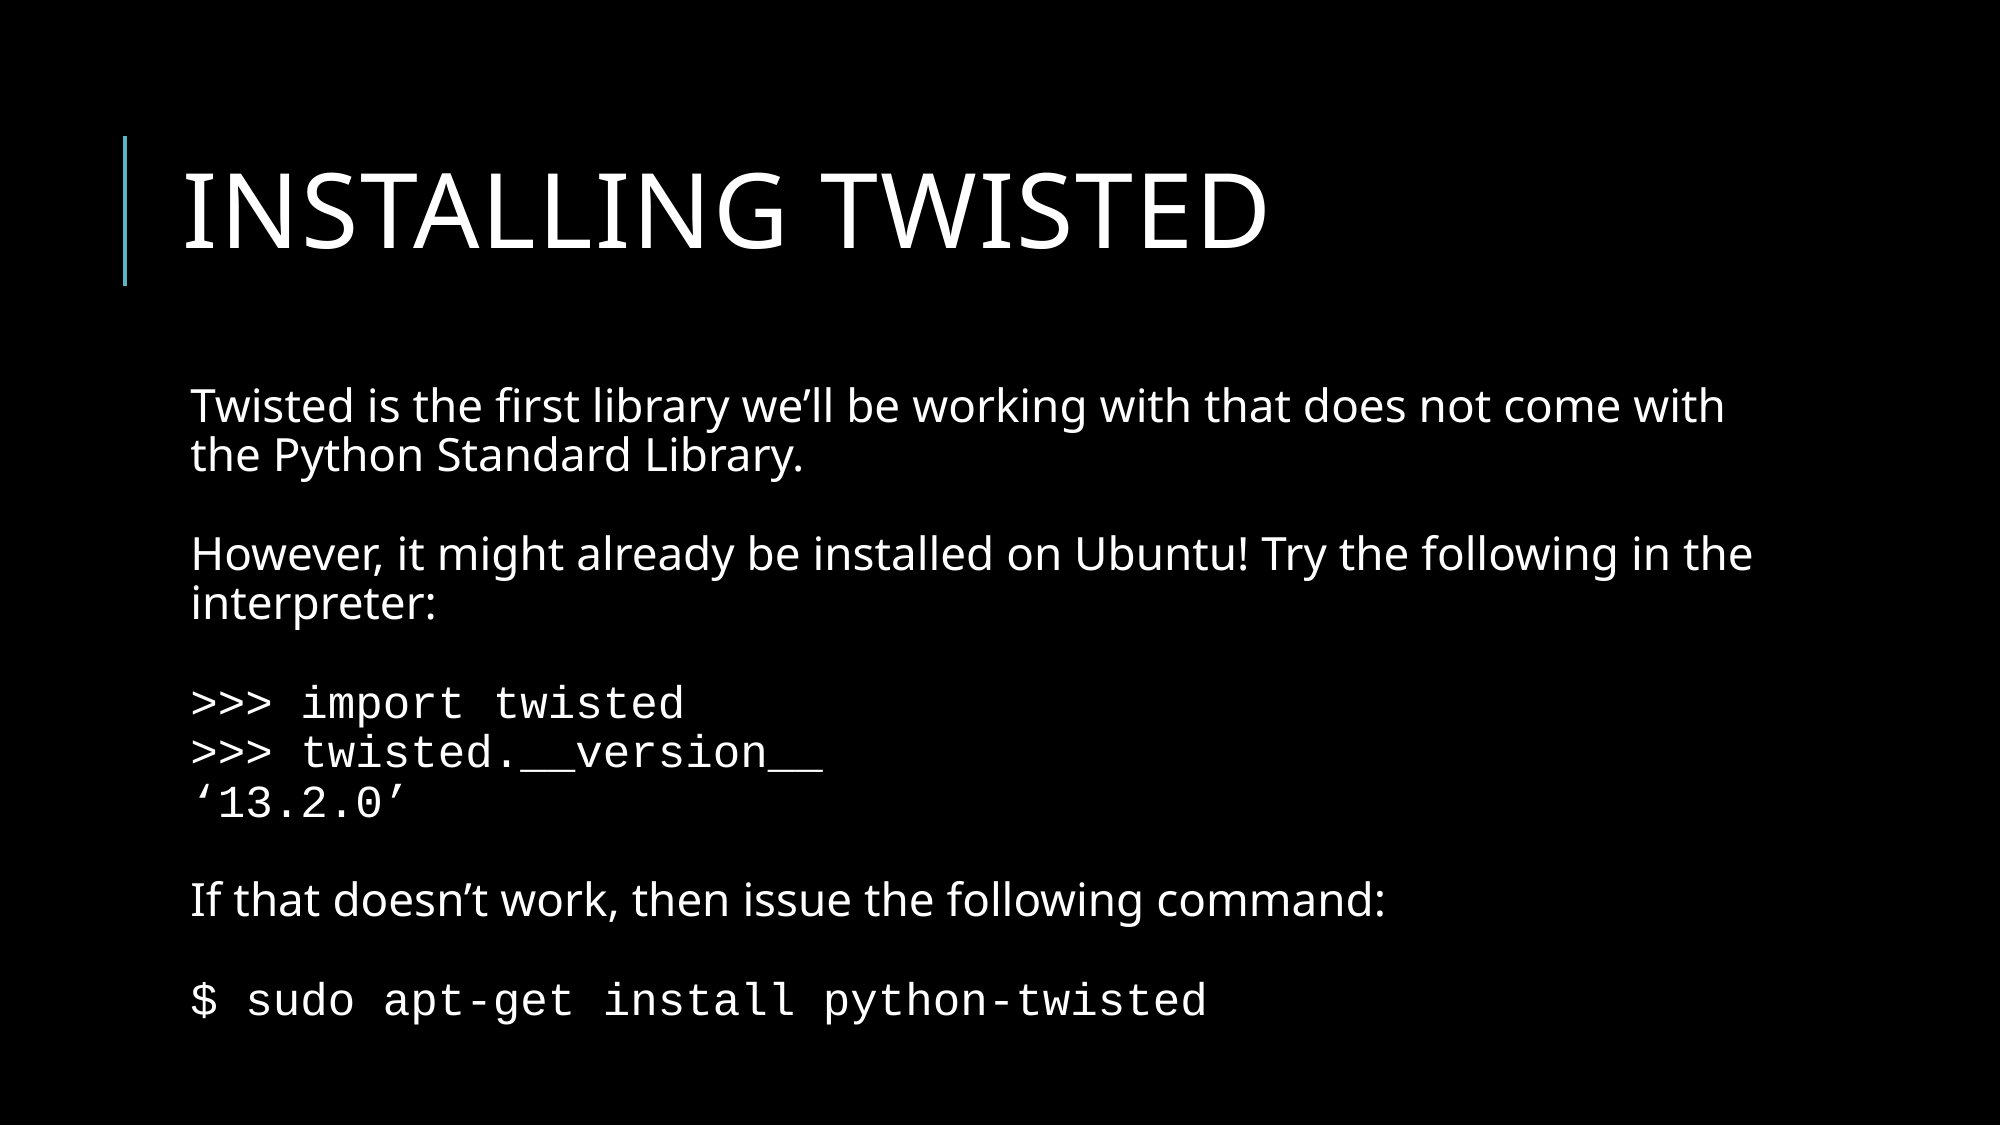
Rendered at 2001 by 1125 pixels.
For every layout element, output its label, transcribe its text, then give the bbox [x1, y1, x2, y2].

title Installing twisted [168, 96, 1763, 342]
list Twisted is the first library we’ll be working with that does not come with the Python Standard Library. However, it might already be installed on Ubuntu! Try the following in the interpreter: >>> import twisted >>> twisted.__version__ ‘13.2.0’ If that doesn’t work, then issue the following command: $ sudo apt-get install python-twisted [168, 375, 1763, 1035]
